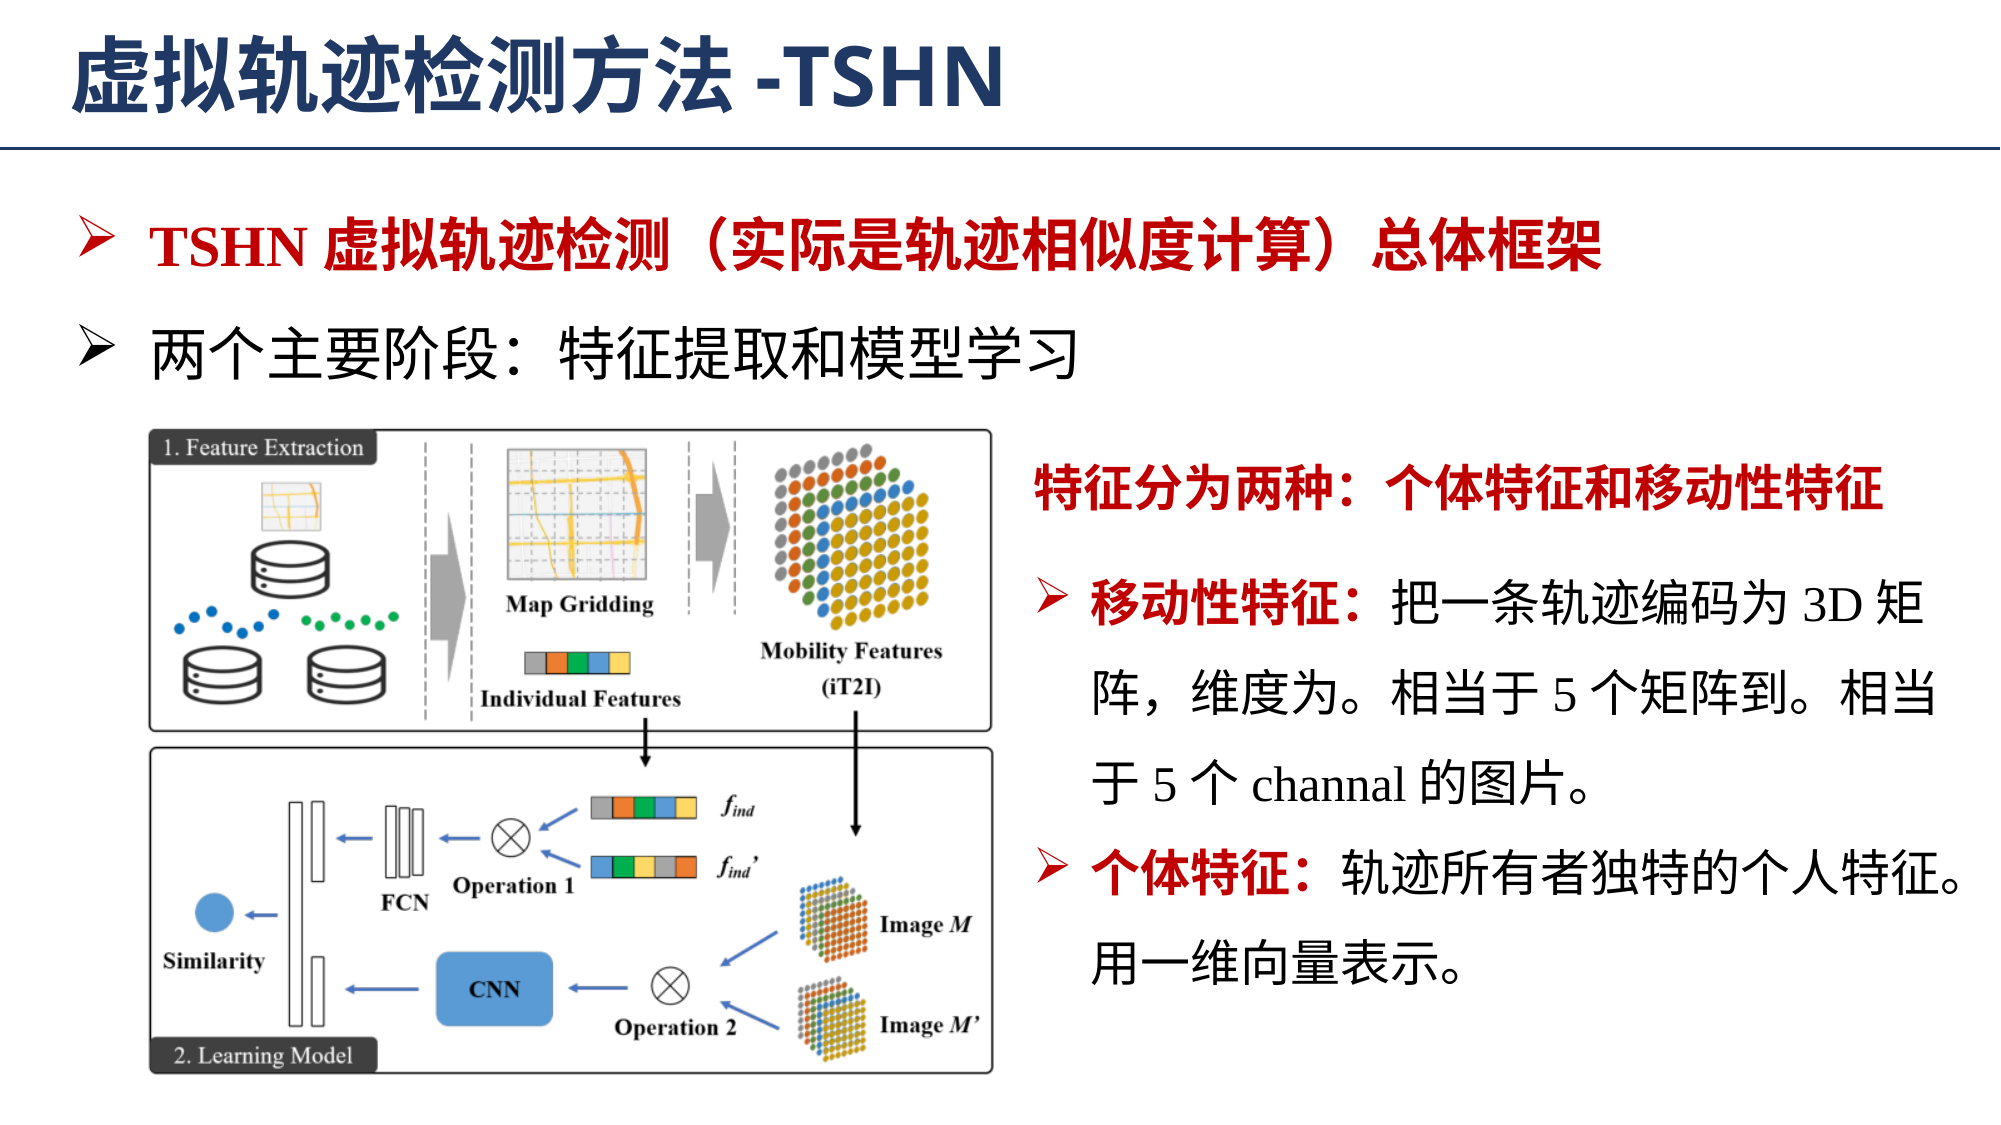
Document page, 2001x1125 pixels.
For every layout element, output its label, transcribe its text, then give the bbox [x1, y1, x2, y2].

text_box TSHN虚拟轨迹检测（实际是轨迹相似度计算）总体框架 两个主要阶段：特征提取和模型学习 [0, 187, 1934, 395]
picture [135, 419, 1009, 1090]
text_box 虚拟轨迹检测方法-TSHN [55, 15, 1151, 131]
